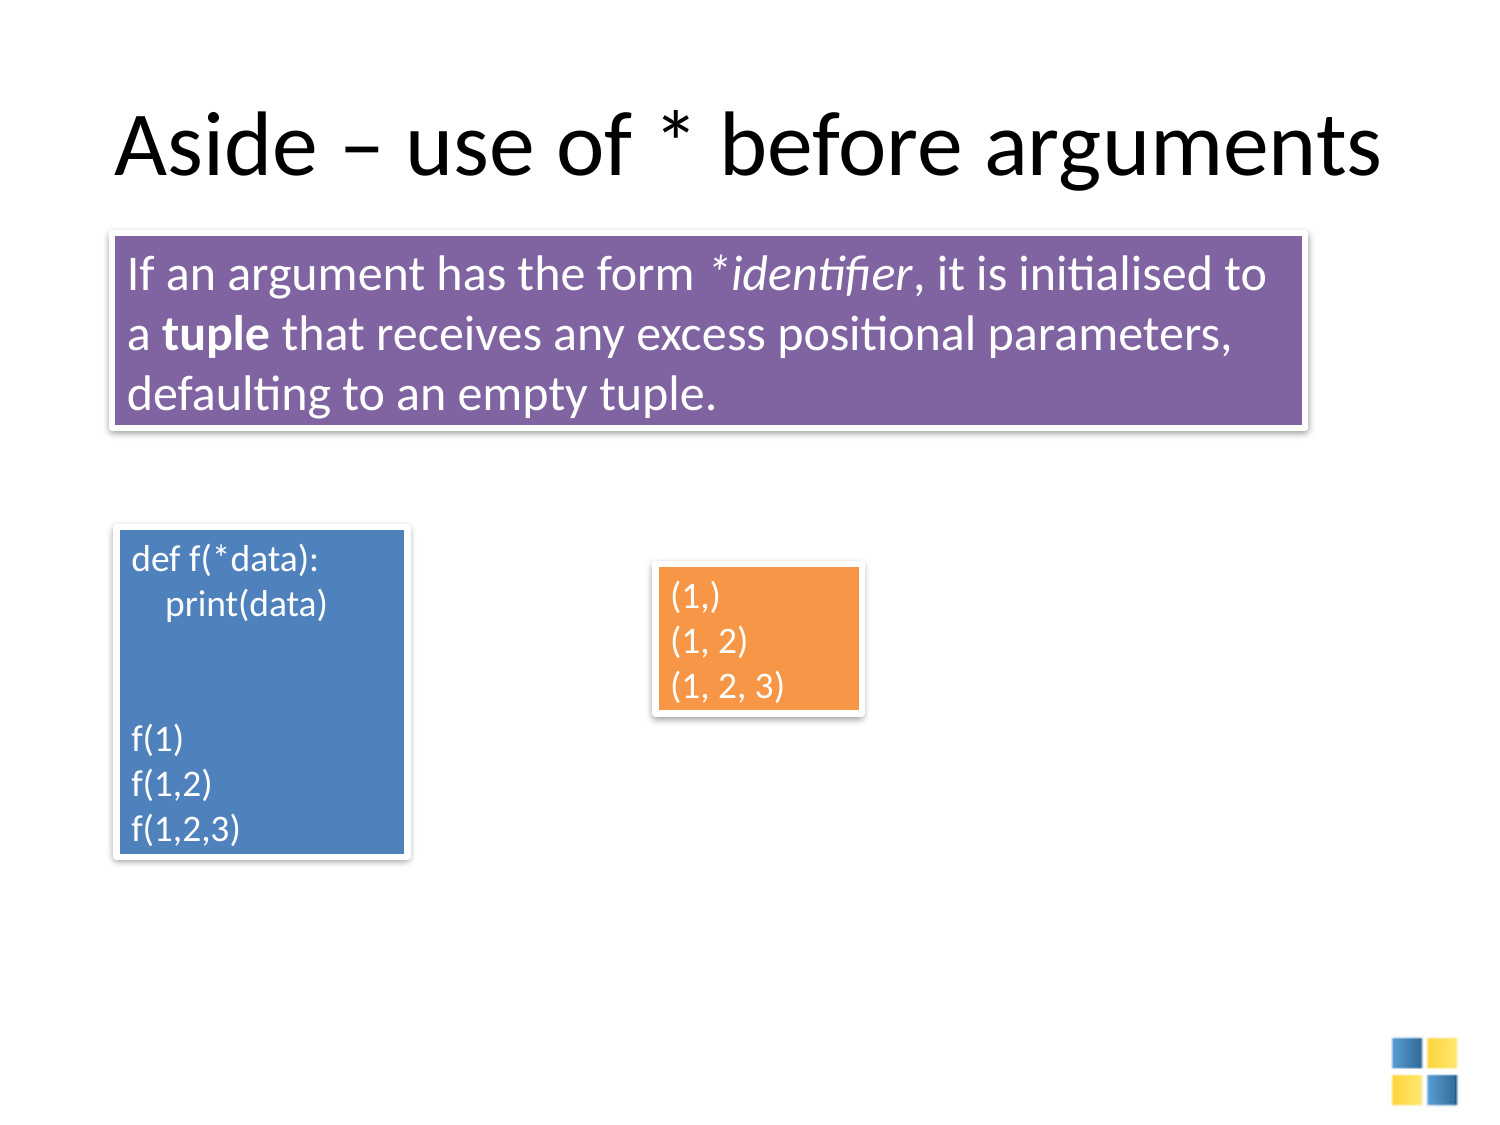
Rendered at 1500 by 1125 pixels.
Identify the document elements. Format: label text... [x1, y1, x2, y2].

title Aside – use of * before arguments [75, 45, 1425, 233]
text_box (1,) (1, 2) (1, 2, 3) [652, 561, 865, 717]
text_box If an argument has the form *identifier, it is initialised to a tuple that receives any excess positional parameters, defaulting to an empty tuple. [109, 230, 1308, 431]
picture [1387, 1034, 1463, 1110]
text_box def f(*data): print(data) f(1) f(1,2) f(1,2,3) [113, 524, 411, 860]
